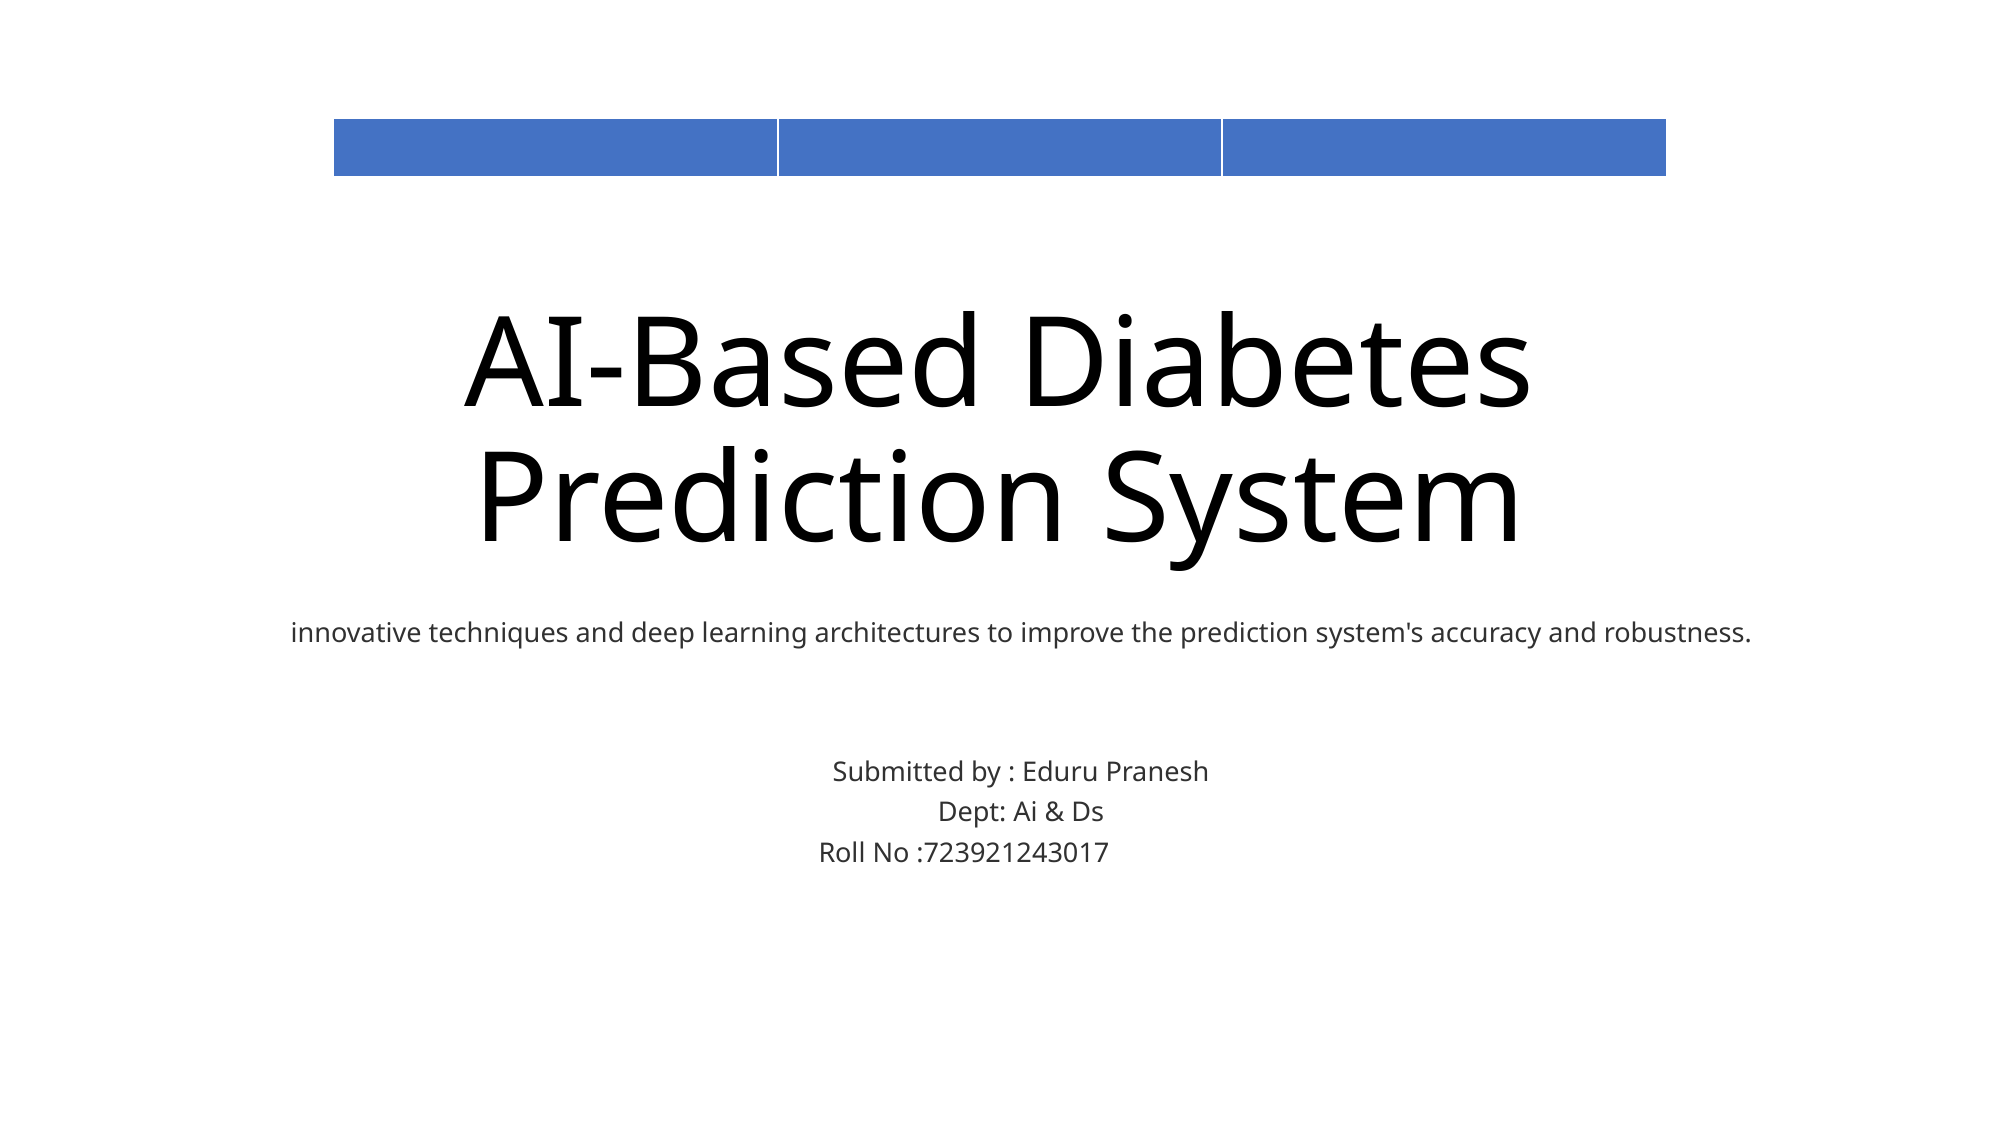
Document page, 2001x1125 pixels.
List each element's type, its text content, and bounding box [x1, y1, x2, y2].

title AI-Based Diabetes Prediction System [249, 184, 1750, 576]
table_header [1223, 119, 1666, 176]
table_header [334, 119, 777, 176]
table_header [779, 119, 1221, 176]
subtitle innovative techniques and deep learning architectures to improve the prediction system's accuracy and robustness. Submitted by : Eduru Pranesh Dept: Ai & Ds Roll No :723921243017 [271, 611, 1772, 884]
